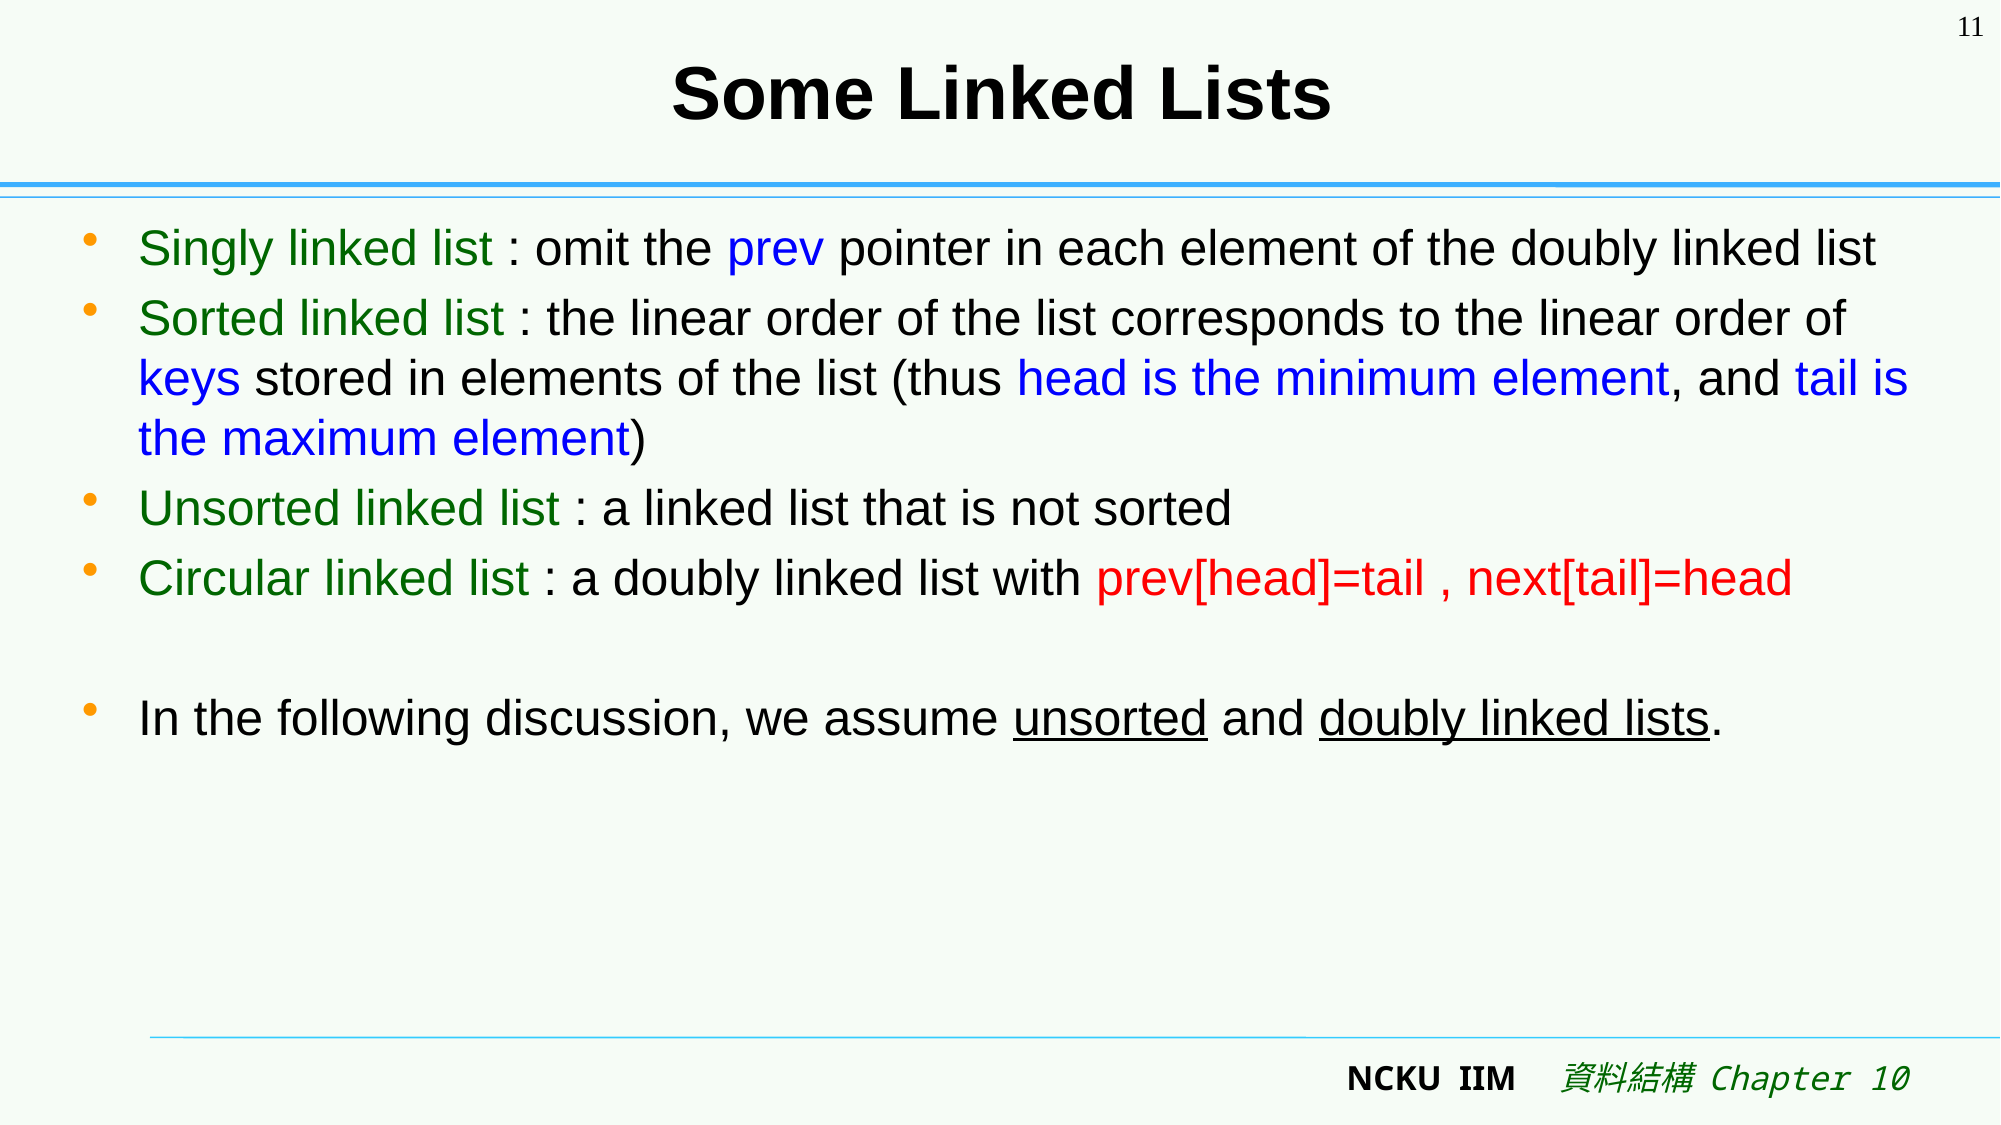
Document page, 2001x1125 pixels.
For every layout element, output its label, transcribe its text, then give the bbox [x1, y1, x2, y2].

slide_number 11 [1833, 0, 2000, 75]
title Some Linked Lists [102, 18, 1903, 161]
list Singly linked list : omit the prev pointer in each element of the doubly linked list Sorted linked list : the linear order of the list corresponds to the linear order of keys stored in elements of the list (thus head is the minimum element, and tail is the maximum element) Unsorted linked list : a linked list that is not sorted Circular linked list : a doubly linked list with prev[head]=tail , next[tail]=head In the following discussion, we assume unsorted and doubly linked lists. [66, 208, 1946, 1012]
